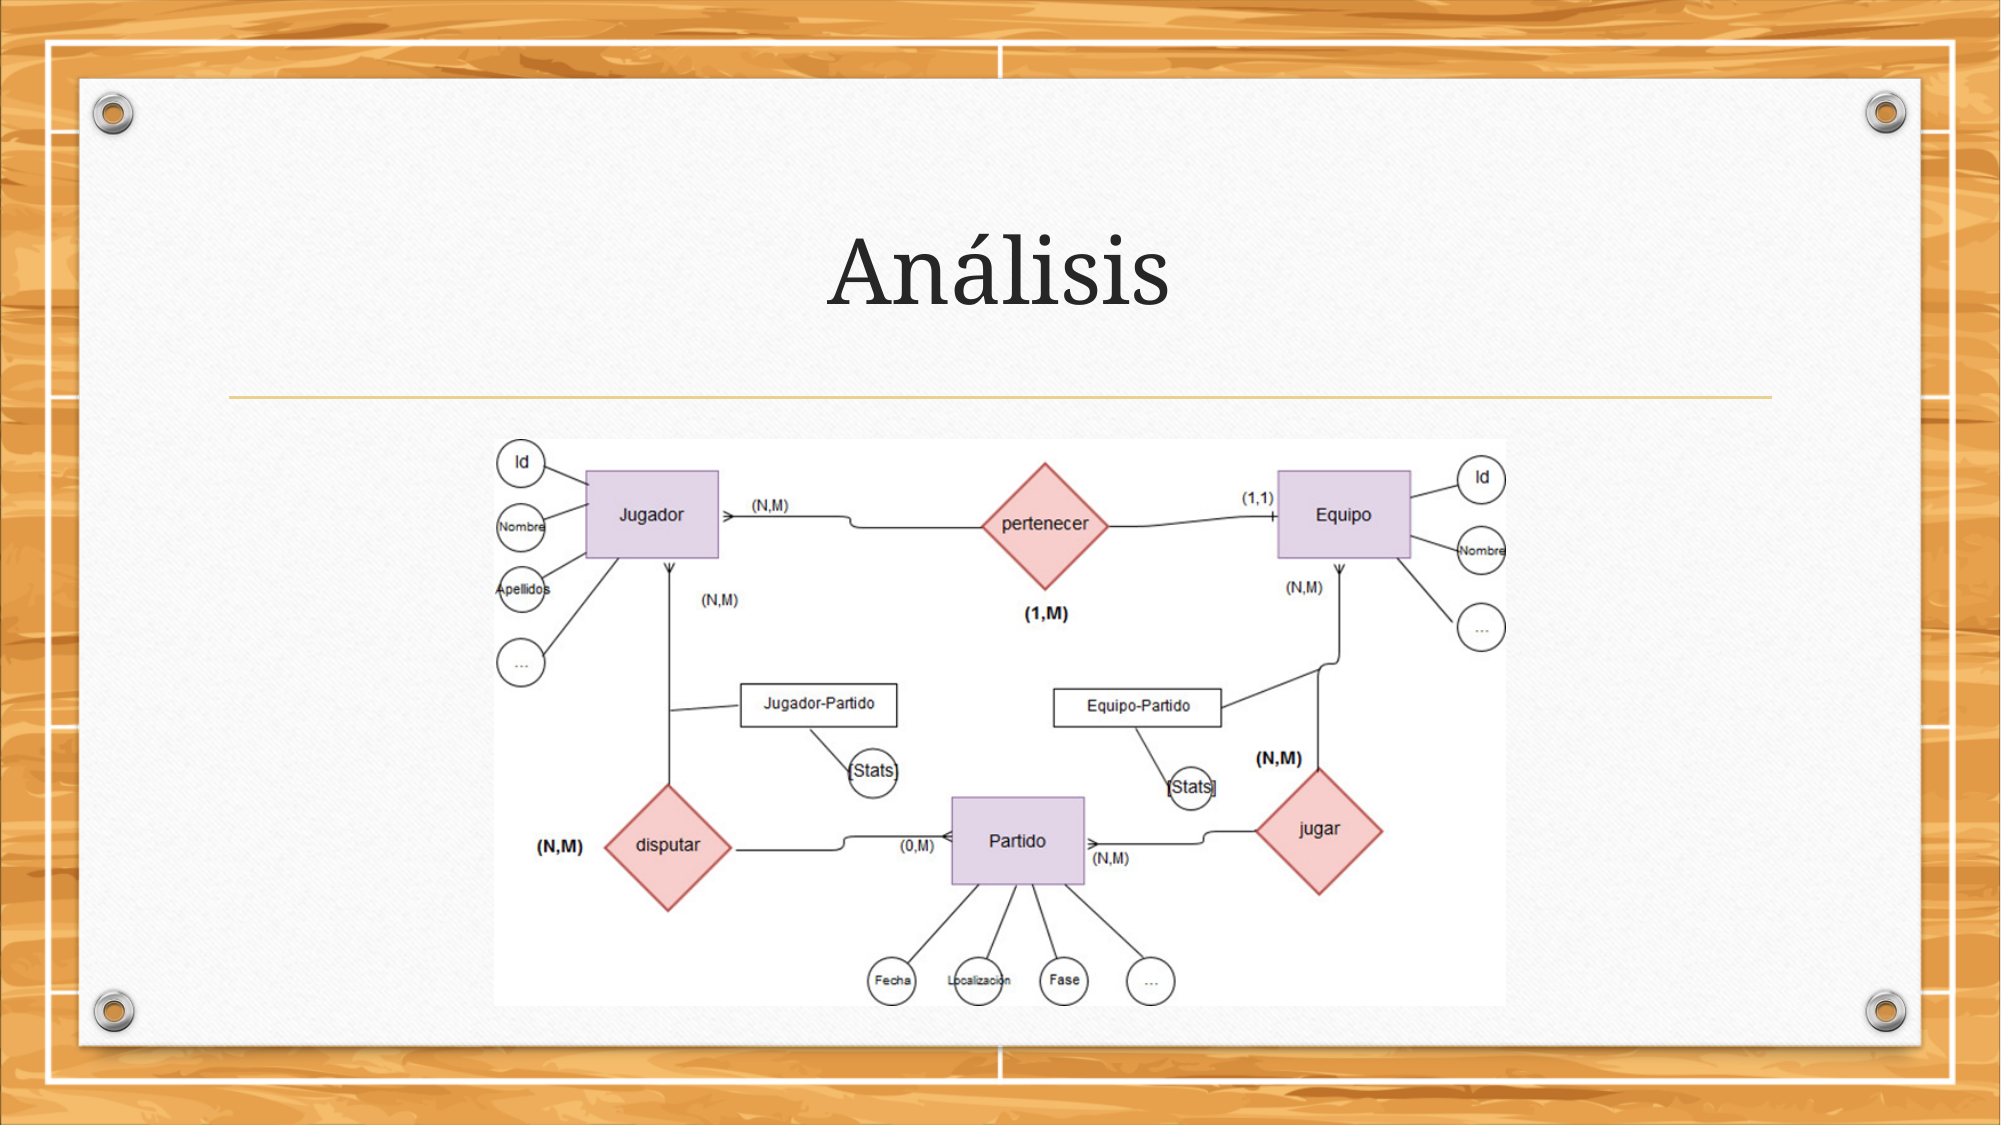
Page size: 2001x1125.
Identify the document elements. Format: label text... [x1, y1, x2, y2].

picture [0, 0, 2001, 1125]
title Análisis [212, 161, 1788, 375]
